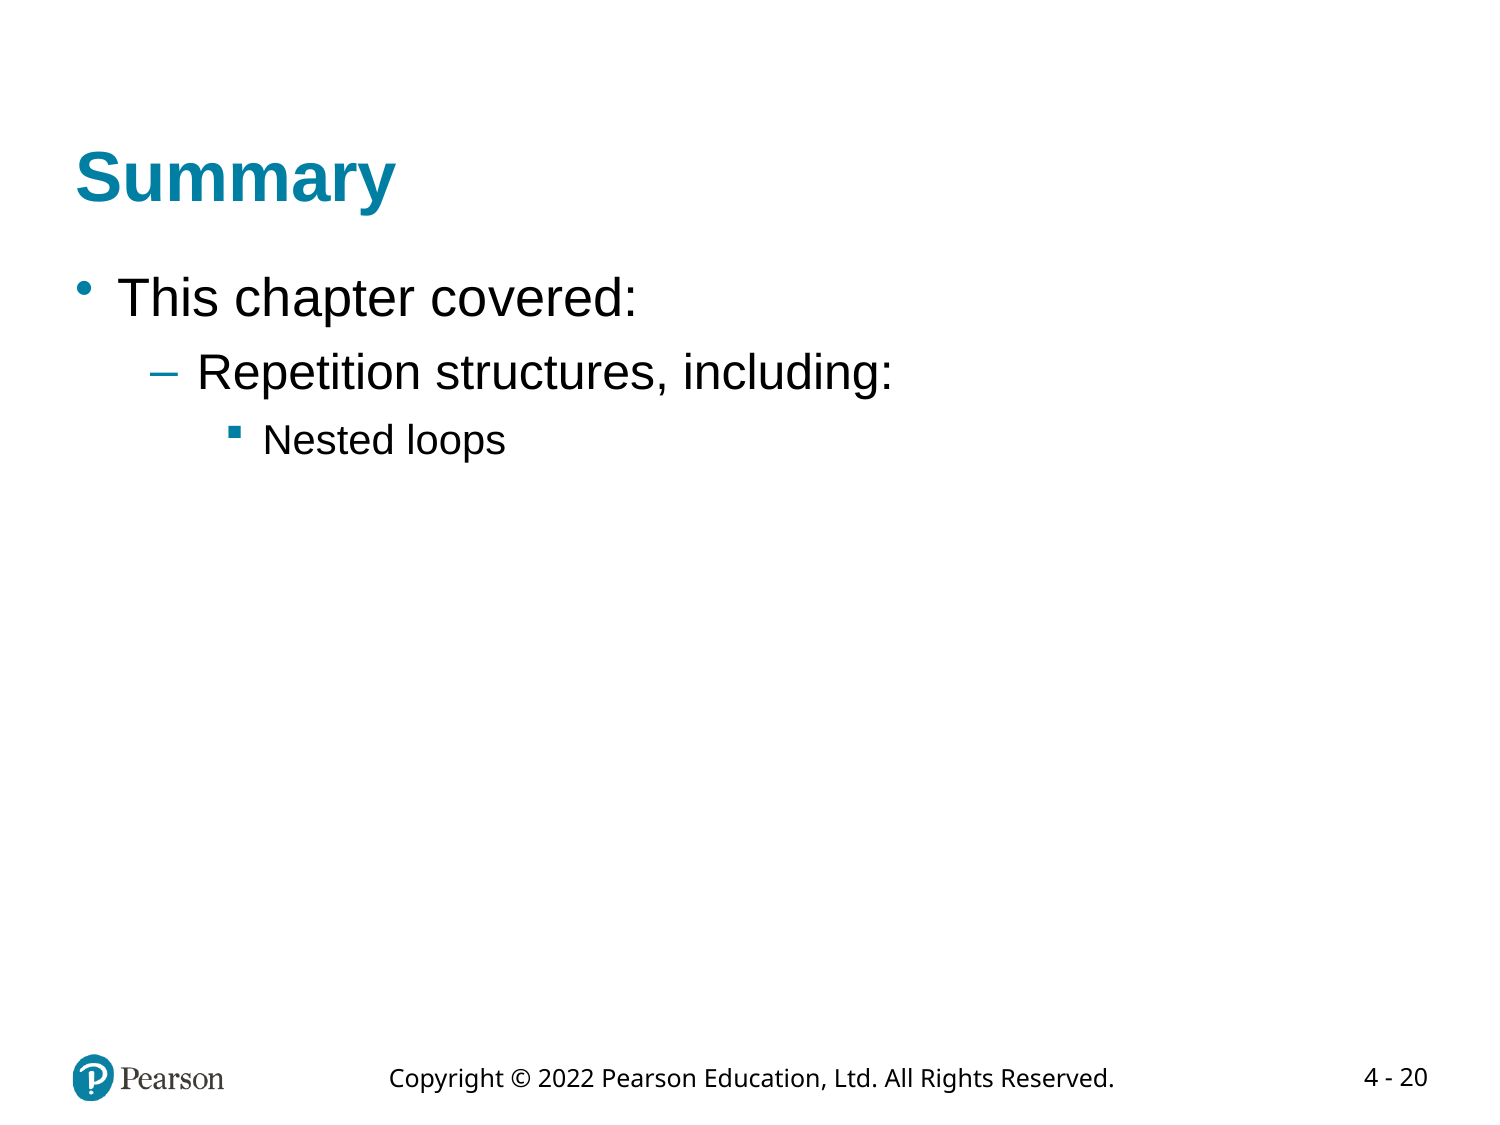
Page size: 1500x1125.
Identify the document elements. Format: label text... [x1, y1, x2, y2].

list This chapter covered: Repetition structures, including: Nested loops [75, 262, 1425, 1025]
picture [81, 1064, 107, 1089]
title Summary [75, 35, 1425, 216]
picture [99, 1054, 224, 1101]
picture [72, 1087, 83, 1101]
picture [72, 1054, 89, 1072]
